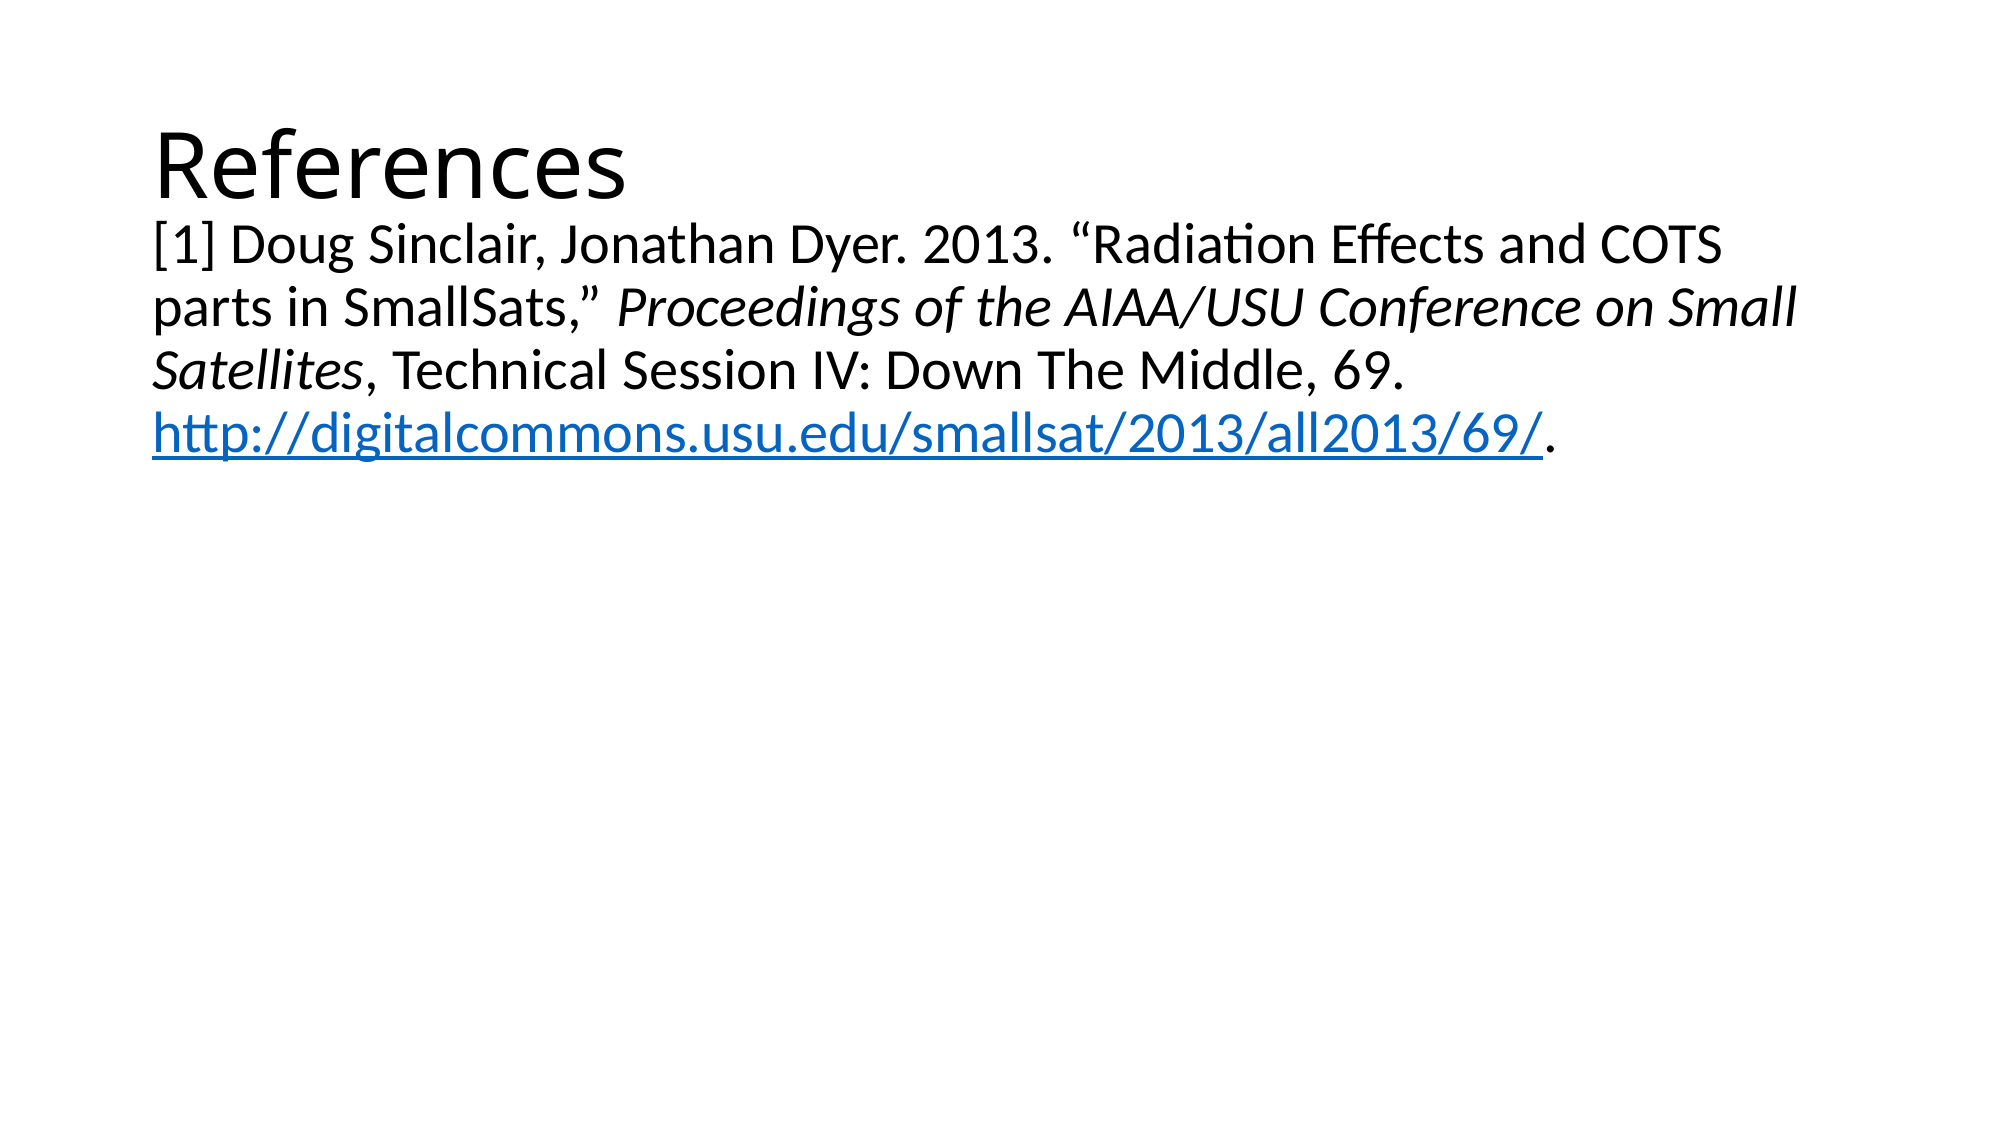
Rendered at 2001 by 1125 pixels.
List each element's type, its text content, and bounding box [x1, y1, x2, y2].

title References [137, 59, 1863, 205]
list [1] Doug Sinclair, Jonathan Dyer. 2013. “Radiation Effects and COTS parts in SmallSats,” Proceedings of the AIAA/USU Conference on Small Satellites, Technical Session IV: Down The Middle, 69. http://digitalcommons.usu.edu/smallsat/2013/all2013/69/. [137, 205, 1863, 920]
